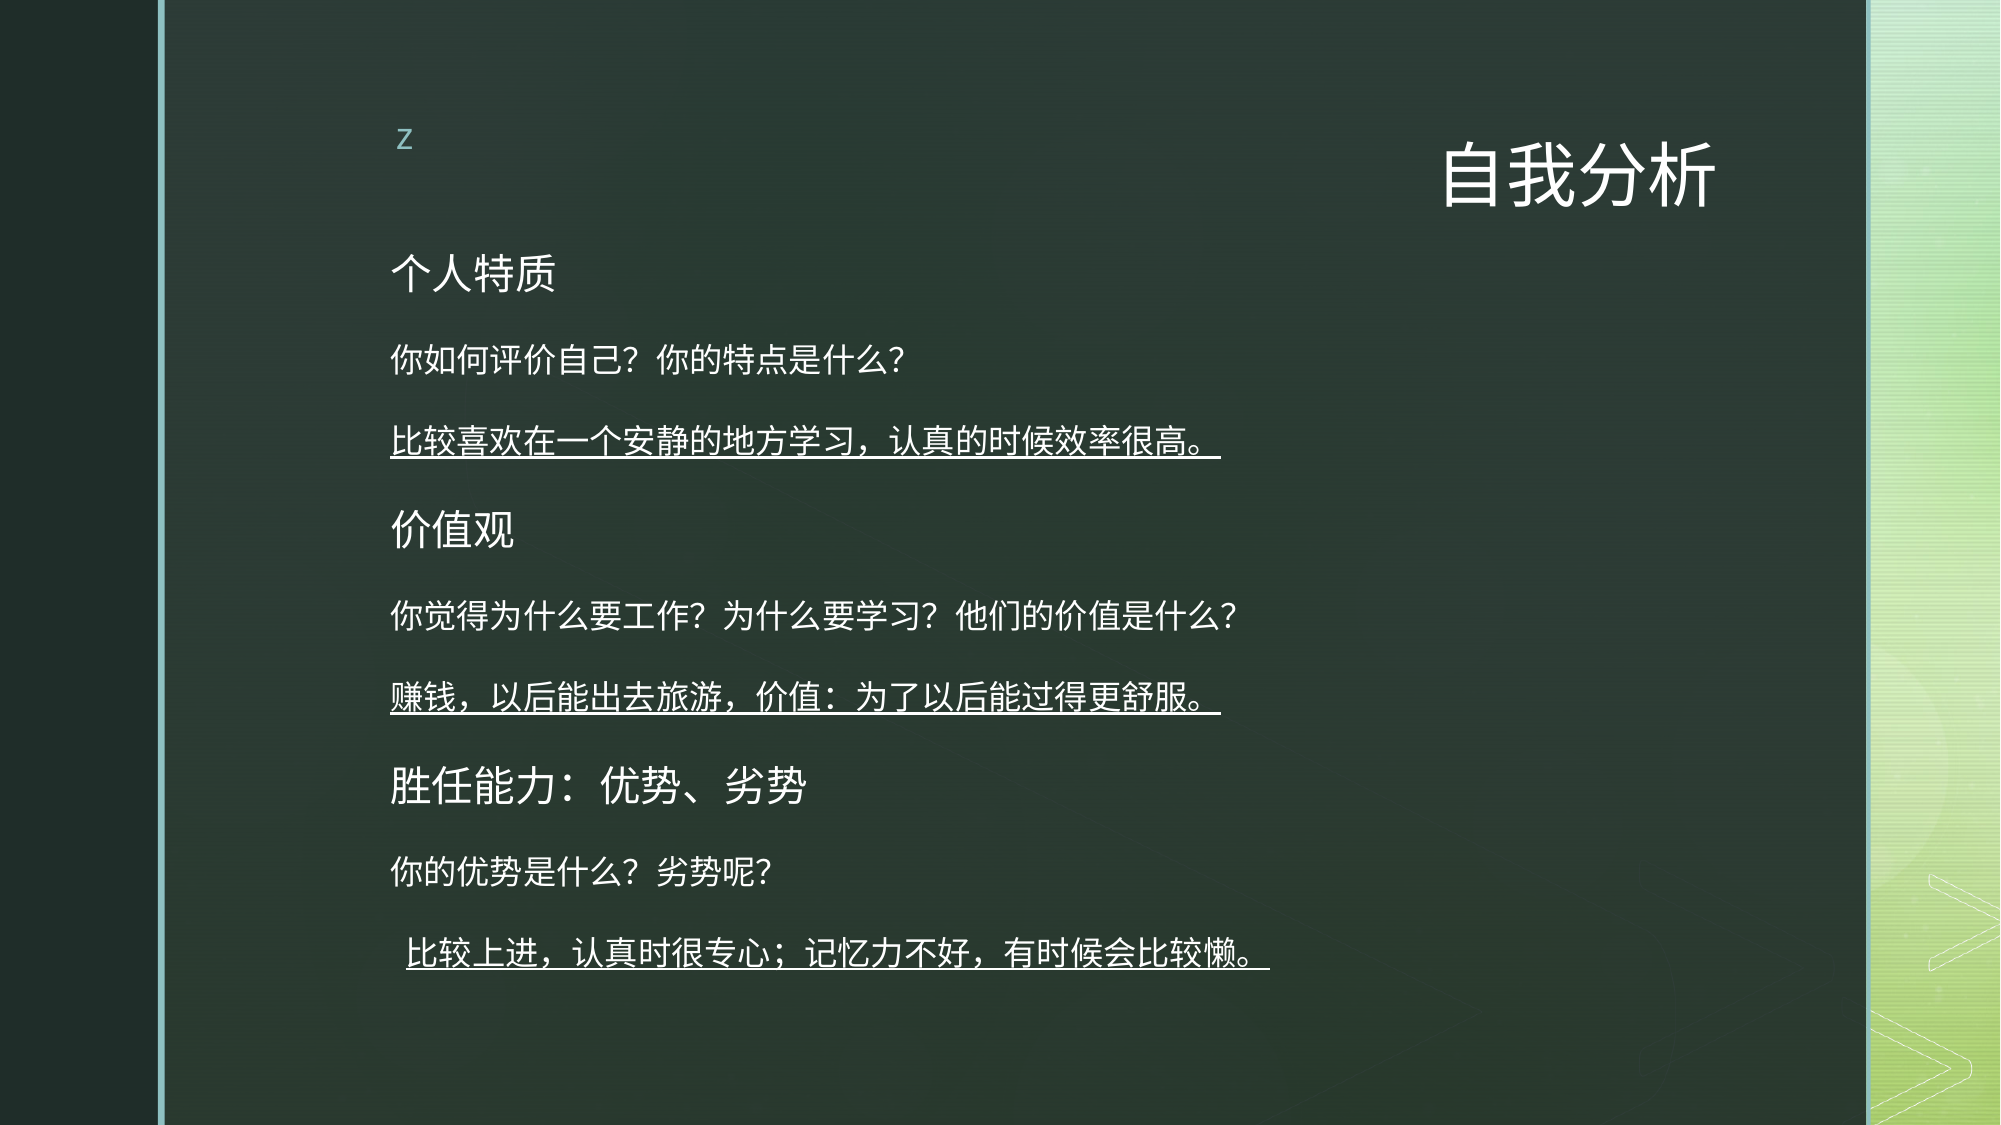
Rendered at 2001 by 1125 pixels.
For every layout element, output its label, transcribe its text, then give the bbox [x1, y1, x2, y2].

picture [1871, 0, 2001, 1125]
title 自我分析 [428, 132, 1734, 261]
list 个人特质 你如何评价自己？你的特点是什么？ 比较喜欢在一个安静的地方学习，认真的时候效率很高。 价值观 你觉得为什么要工作？为什么要学习？他们的价值是什么？ 赚钱，以后能出去旅游，价值：为了以后能过得更舒服。 胜任能力：优势、劣势 你的优势是什么？劣势呢？ 比较上进，认真时很专心；记忆力不好，有时候会比较懒。 [375, 261, 1788, 1030]
